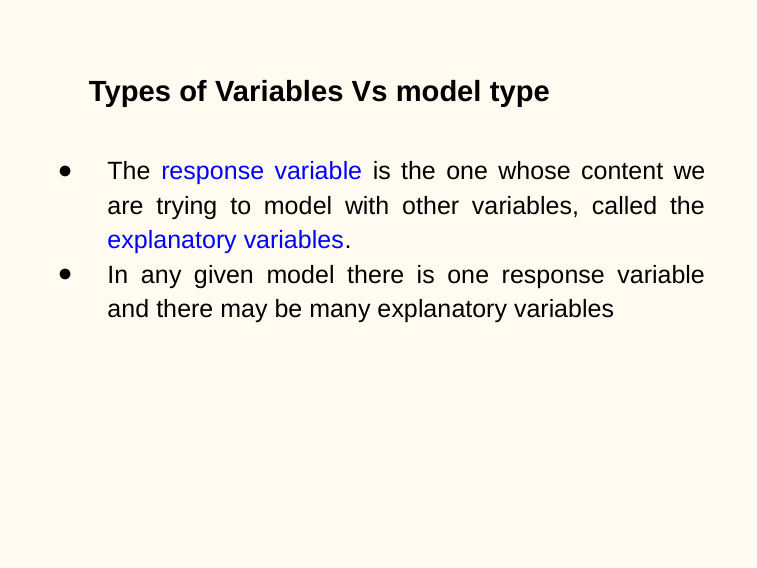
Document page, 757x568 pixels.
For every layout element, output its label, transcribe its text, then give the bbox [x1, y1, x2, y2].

title Types of Variables Vs model type [80, 63, 757, 132]
list The response variable is the one whose content we are trying to model with other variables, called the explanatory variables. In any given model there is one response variable and there may be many explanatory variables [24, 142, 715, 254]
